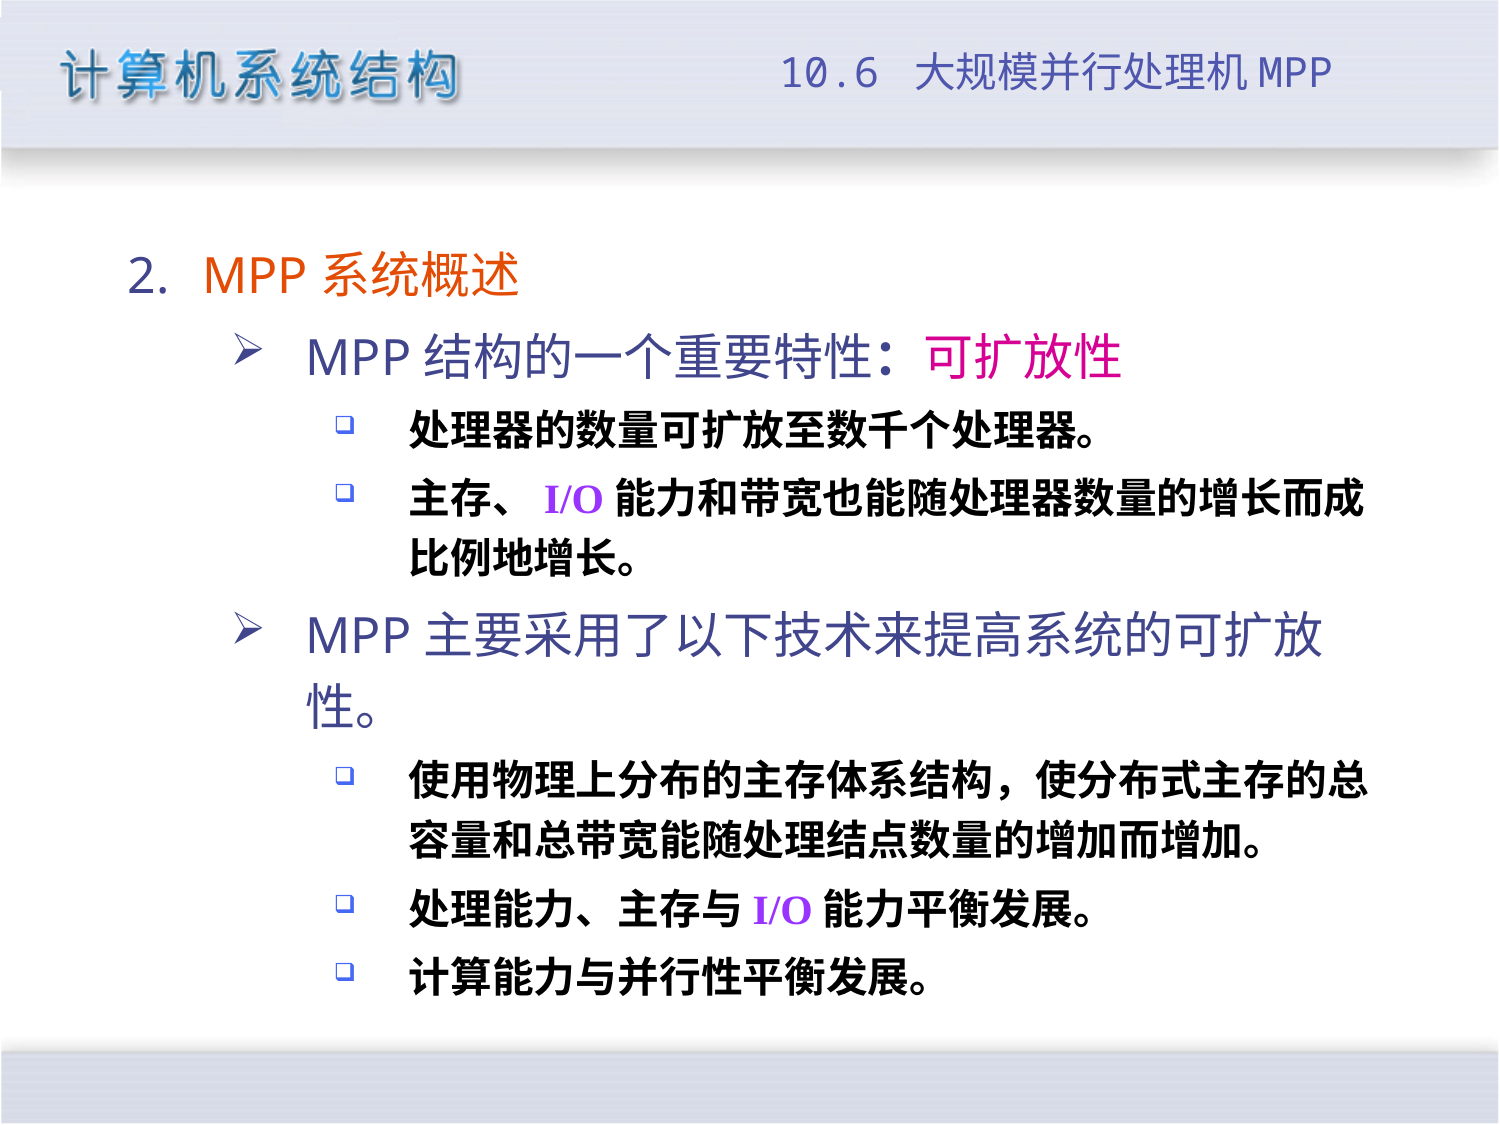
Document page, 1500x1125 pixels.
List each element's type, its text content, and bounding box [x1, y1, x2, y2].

title 10.6 大规模并行处理机MPP [637, 40, 1475, 104]
list MPP系统概述 MPP结构的一个重要特性：可扩放性 处理器的数量可扩放至数千个处理器。 主存、I/O能力和带宽也能随处理器数量的增长而成比例地增长。 MPP主要采用了以下技术来提高系统的可扩放性。 使用物理上分布的主存体系结构，使分布式主存的总容量和总带宽能随处理结点数量的增加而增加。 处理能力、主存与I/O能力平衡发展。 计算能力与并行性平衡发展。 [112, 223, 1388, 988]
picture [0, 0, 1500, 1125]
